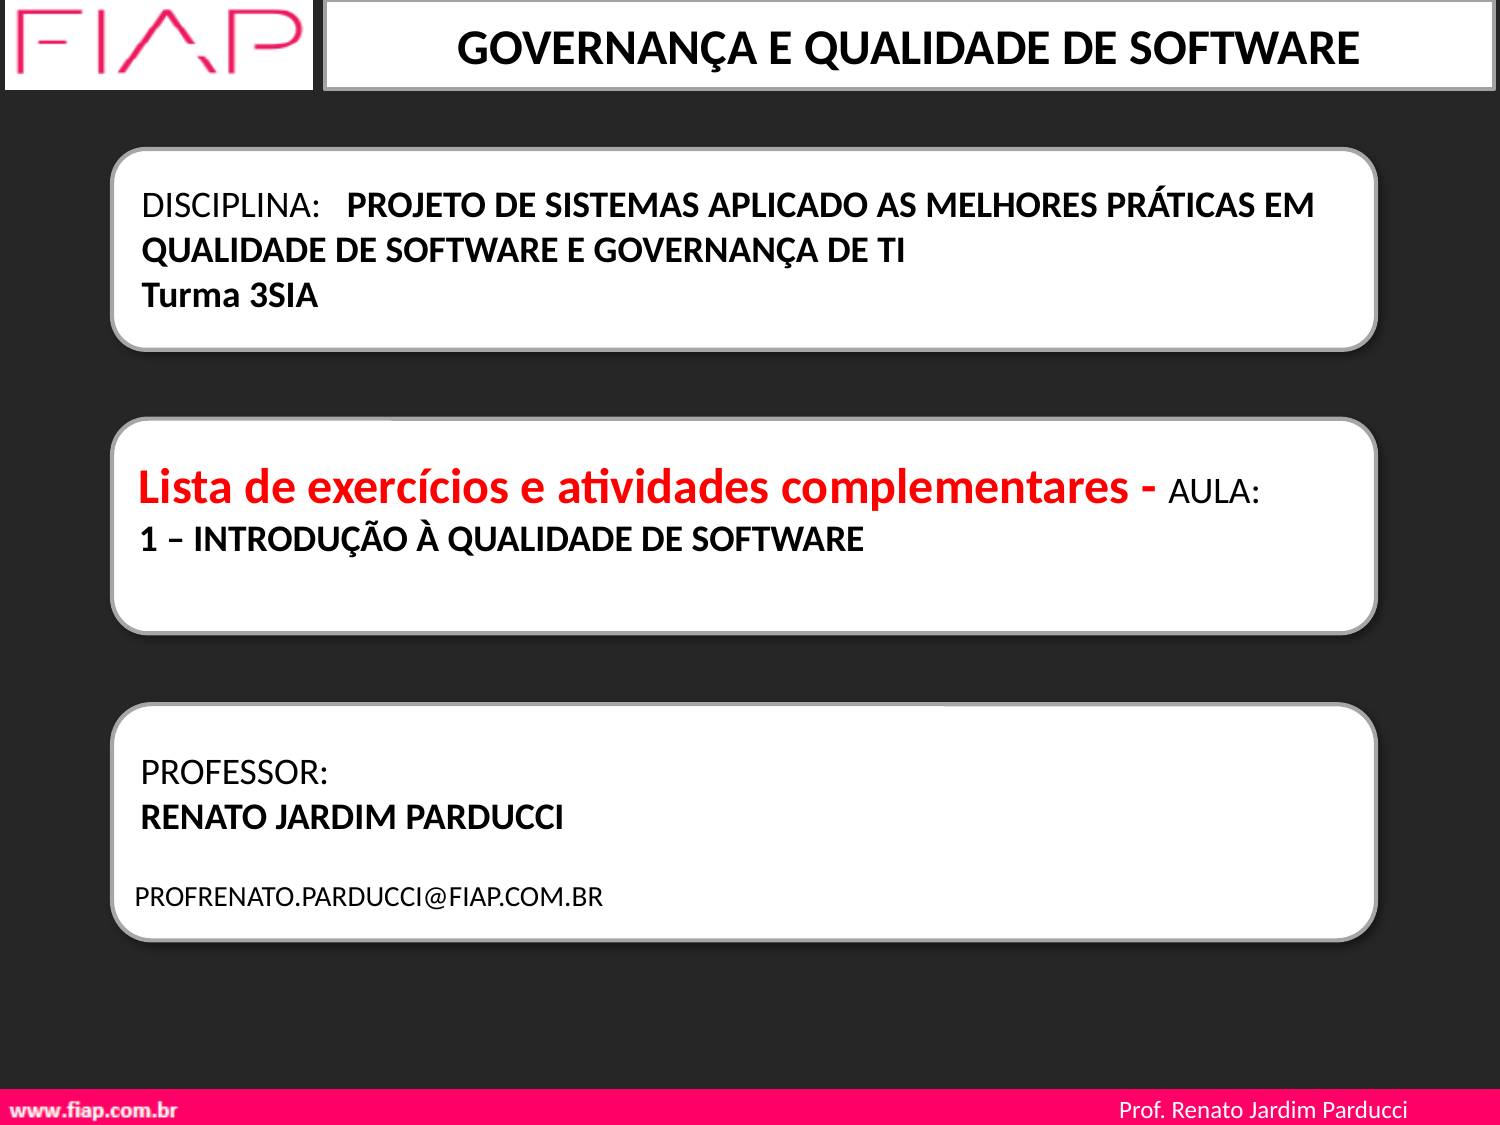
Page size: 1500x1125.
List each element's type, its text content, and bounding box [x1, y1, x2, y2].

text_box PROFRENATO.PARDUCCI@FIAP.COM.BR [119, 869, 620, 920]
text_box [109, 702, 1379, 943]
text_box [109, 146, 1379, 352]
text_box PROFESSOR: RENATO JARDIM PARDUCCI [125, 739, 606, 845]
text_box Lista de exercícios e atividades complementares - AULA: 1 – INTRODUÇÃO À QUALIDADE DE SOFTWARE [123, 446, 1353, 567]
text_box [109, 416, 1379, 636]
text_box DISCIPLINA: PROJETO DE SISTEMAS APLICADO AS MELHORES PRÁTICAS EM QUALIDADE DE SOFTWARE E GOVERNANÇA DE TI Turma 3SIA [126, 172, 1340, 323]
